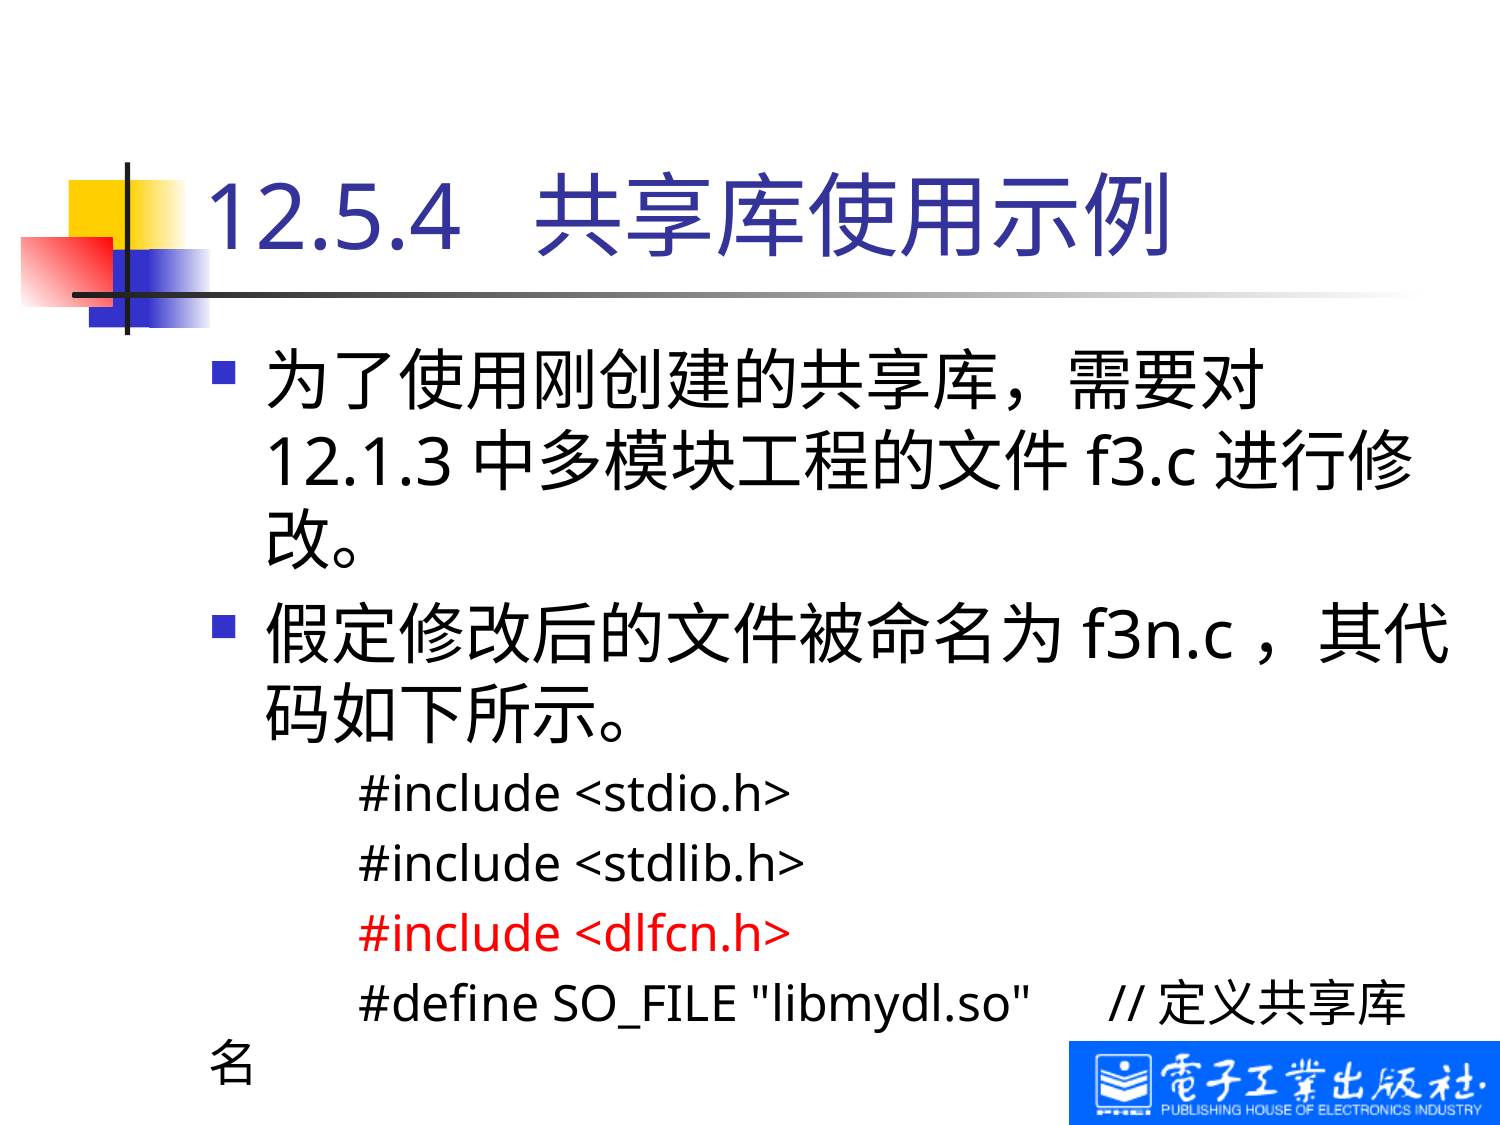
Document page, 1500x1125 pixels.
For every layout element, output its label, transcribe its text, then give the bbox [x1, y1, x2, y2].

list 为了使用刚创建的共享库，需要对12.1.3中多模块工程的文件f3.c进行修改。 假定修改后的文件被命名为f3n.c，其代码如下所示。 #include <stdio.h> #include <stdlib.h> #include <dlfcn.h> #define SO_FILE "libmydl.so" //定义共享库名 [193, 330, 1470, 1007]
title 12.5.4 共享库使用示例 [188, 34, 1468, 276]
picture [1069, 1041, 1500, 1125]
